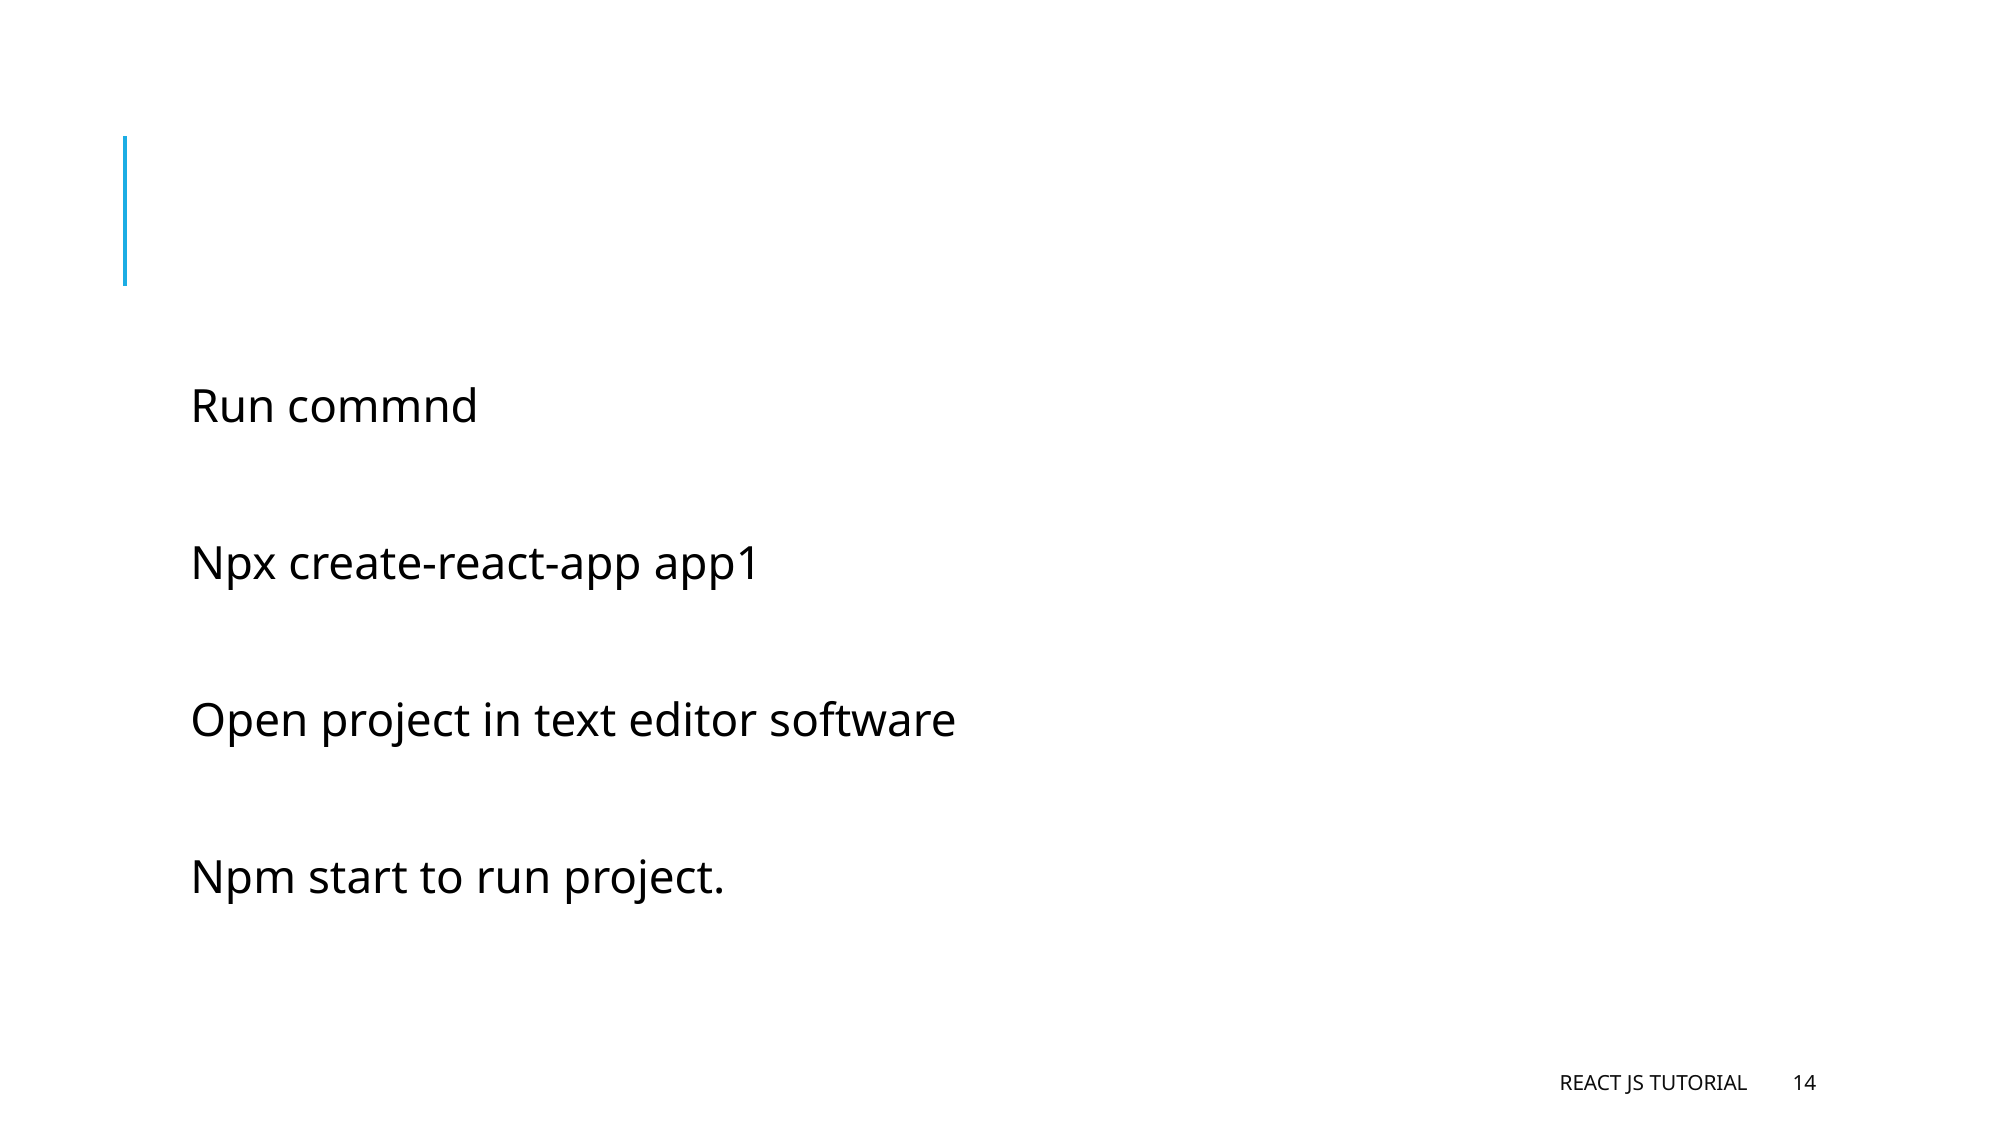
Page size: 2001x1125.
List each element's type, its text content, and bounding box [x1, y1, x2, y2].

list Run commnd Npx create-react-app app1 Open project in text editor software Npm start to run project. [168, 375, 1763, 1035]
slide_number 14 [1777, 1061, 1938, 1107]
footer React JS Tutorial [794, 1061, 1763, 1107]
